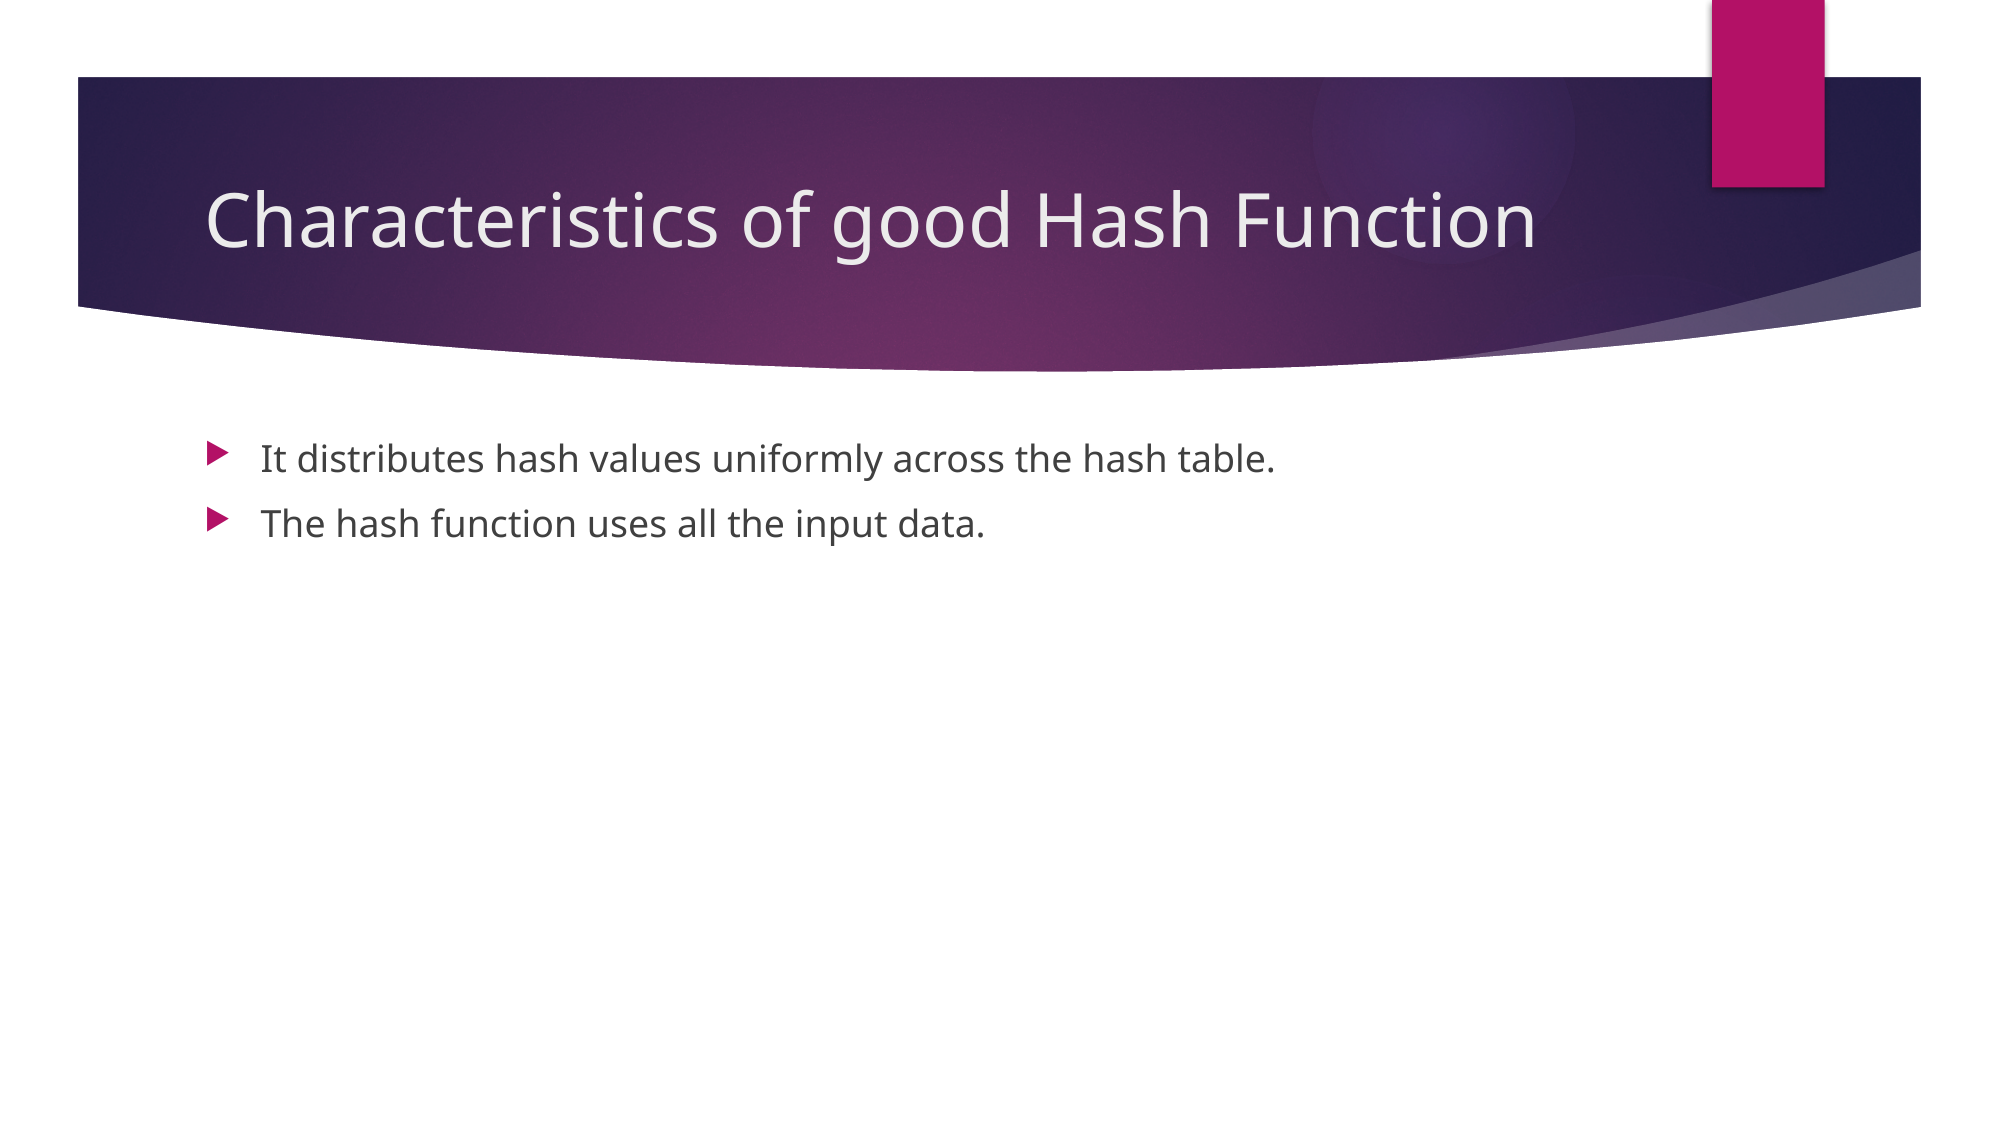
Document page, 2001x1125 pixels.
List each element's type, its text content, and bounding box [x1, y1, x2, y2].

list It distributes hash values uniformly across the hash table. The hash function uses all the input data. [189, 427, 1638, 988]
title Characteristics of good Hash Function [189, 159, 1627, 276]
